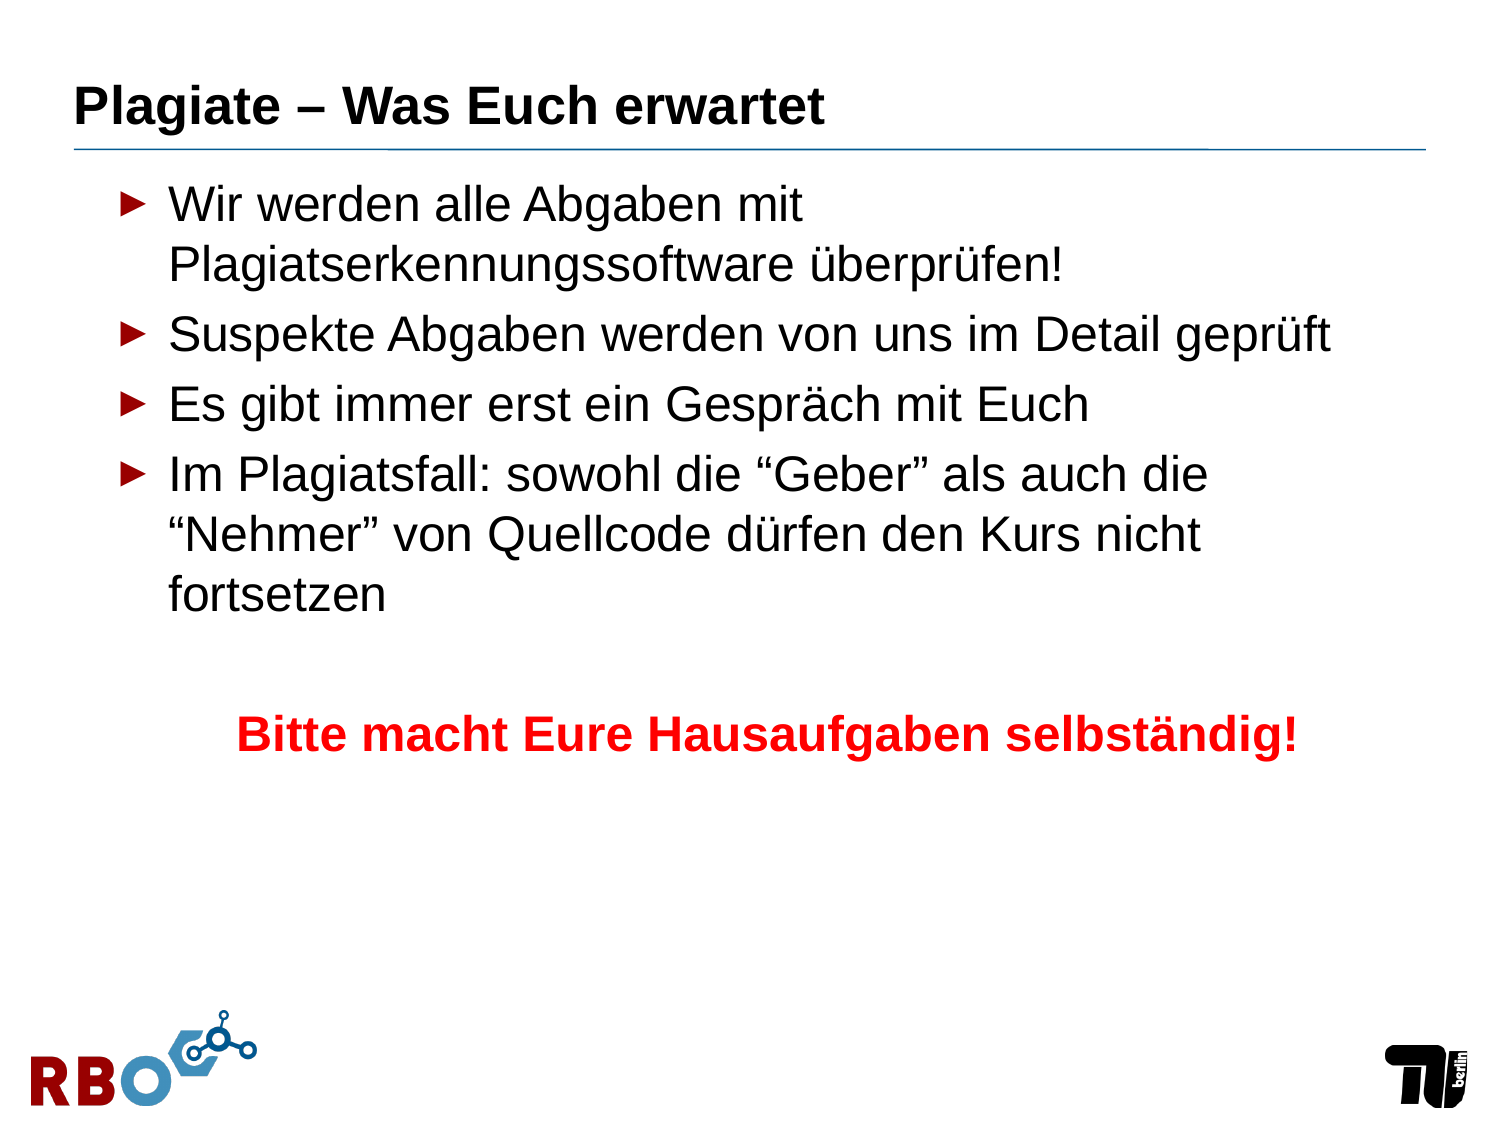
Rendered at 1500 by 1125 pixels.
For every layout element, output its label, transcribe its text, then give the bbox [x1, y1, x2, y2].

title Plagiate – Was Euch erwartet [73, 70, 1425, 171]
picture [1377, 1045, 1468, 1108]
list Wir werden alle Abgaben mit Plagiatserkennungssoftware überprüfen! Suspekte Abgaben werden von uns im Detail geprüft Es gibt immer erst ein Gespräch mit Euch Im Plagiatsfall: sowohl die “Geber” als auch die “Nehmer” von Quellcode dürfen den Kurs nicht fortsetzen Bitte macht Eure Hausaufgaben selbständig! [73, 171, 1425, 1045]
picture [31, 1010, 257, 1106]
